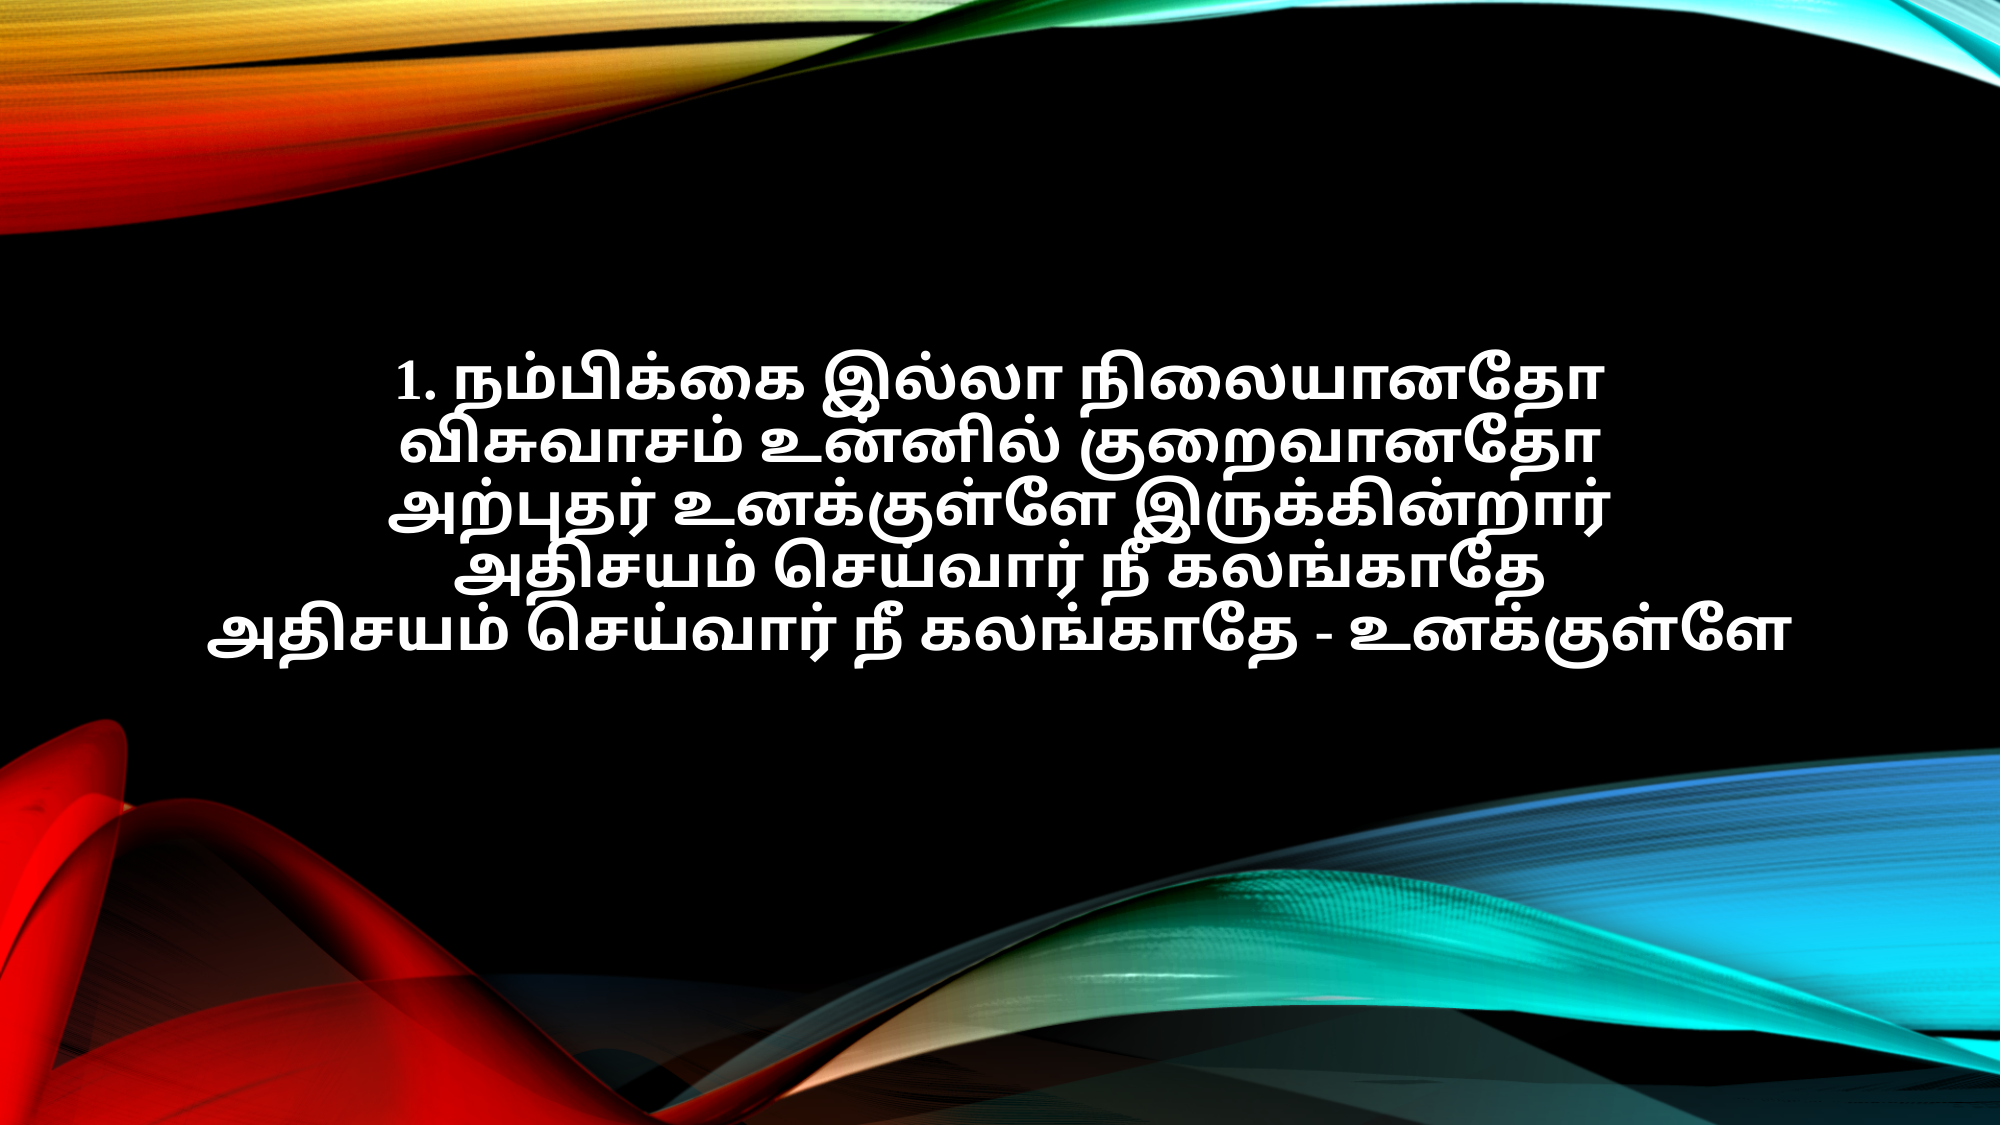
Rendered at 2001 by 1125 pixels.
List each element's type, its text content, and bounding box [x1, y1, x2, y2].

subtitle 1. நம்பிக்கை இல்லா நிலையானதோ விசுவாசம் உன்னில் குறைவானதோ அற்புதர் உனக்குள்ளே இருக்கின்றார் அதிசயம் செய்வார் நீ கலங்காதே அதிசயம் செய்வார் நீ கலங்காதே - உனக்குள்ளே [0, 0, 2000, 1125]
